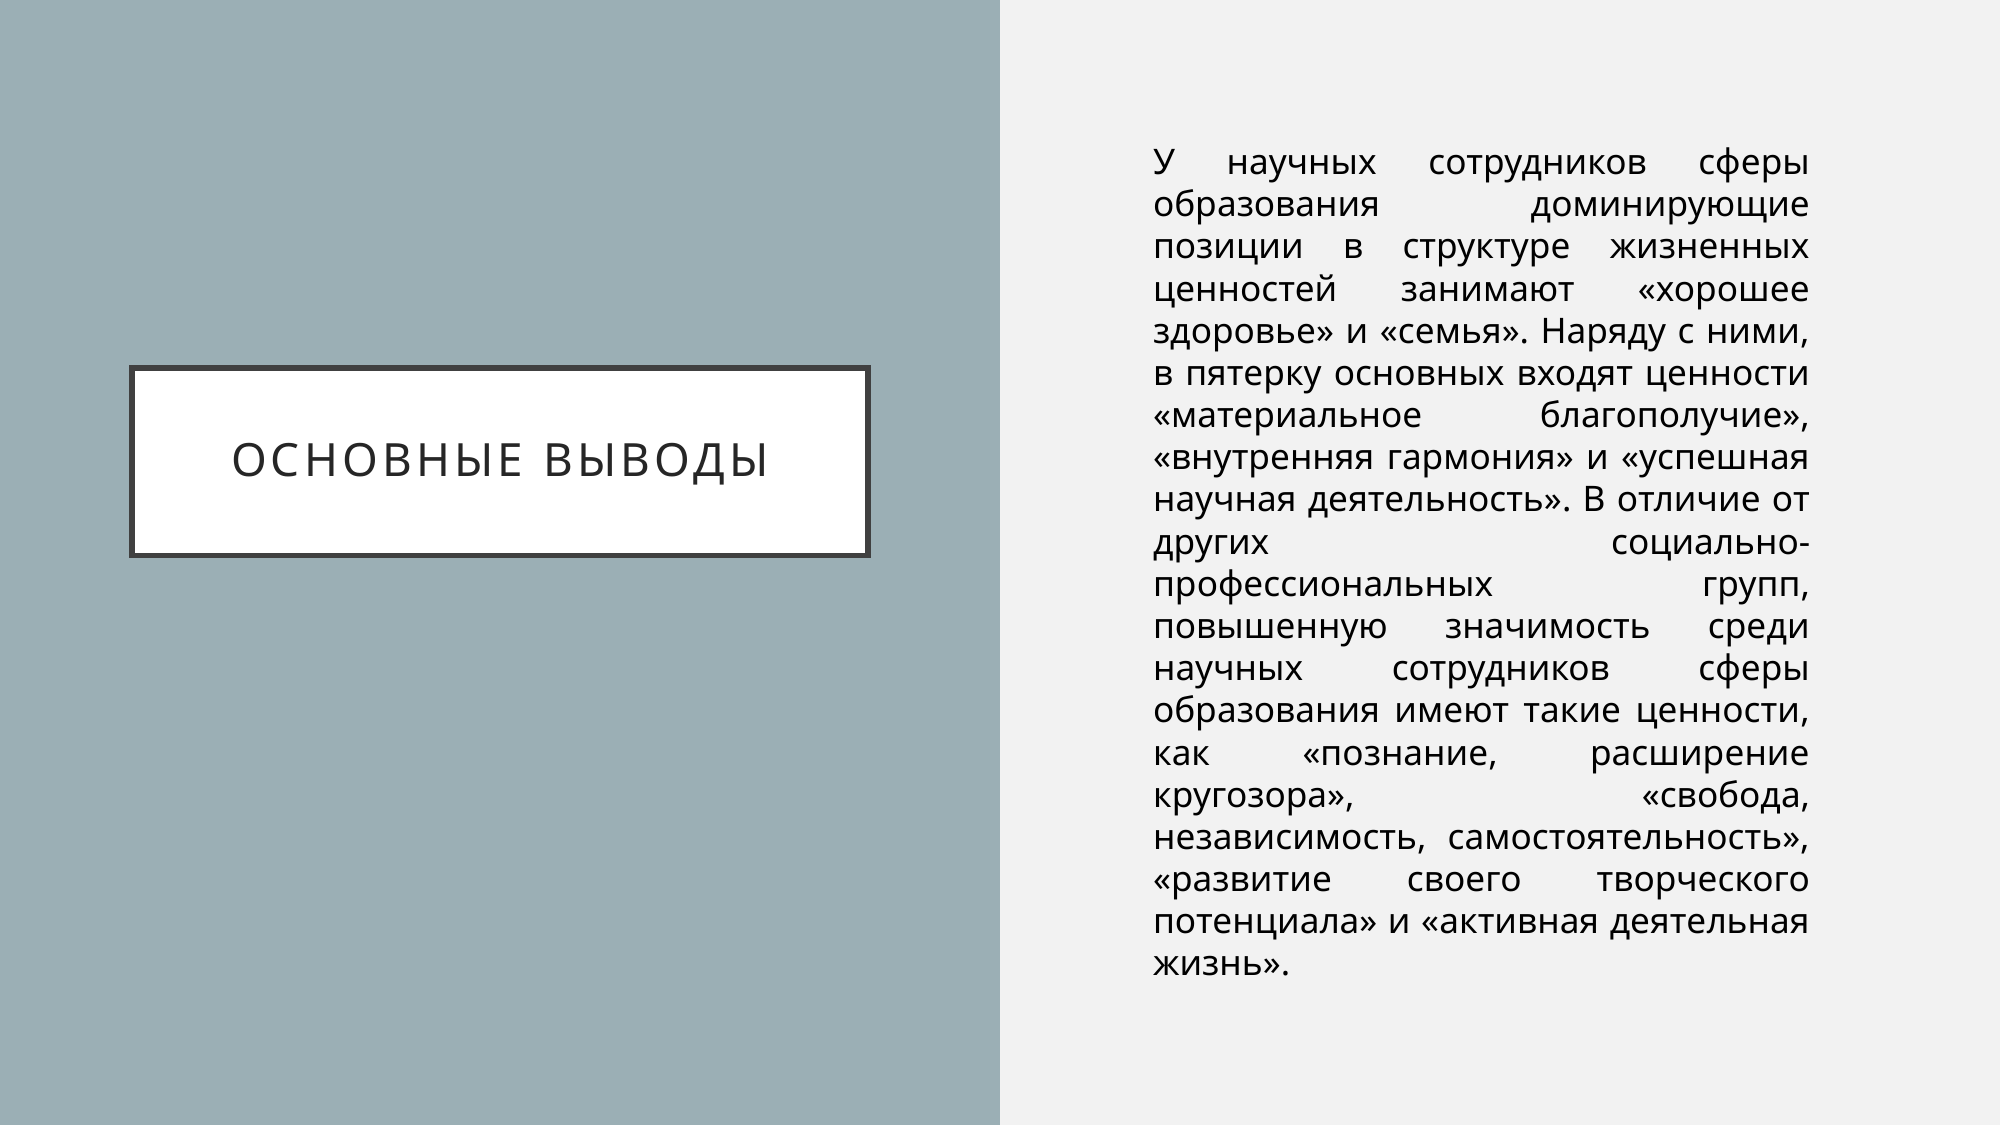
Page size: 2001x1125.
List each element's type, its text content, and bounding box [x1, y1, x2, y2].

title Основные выводы [129, 365, 871, 558]
list У научных сотрудников сферы образования доминирующие позиции в структуре жизненных ценностей занимают «хорошее здоровье» и «семья». Наряду с ними, в пятерку основных входят ценности «материальное благополучие», «внутренняя гармония» и «успешная научная деятельность». В отличие от других социально-профессиональных групп, повышенную значимость среди научных сотрудников сферы образования имеют такие ценности, как «познание, расширение кругозора», «свобода, независимость, самостоятельность», «развитие своего творческого потенциала» и «активная деятельная жизнь». [1138, 131, 1826, 993]
